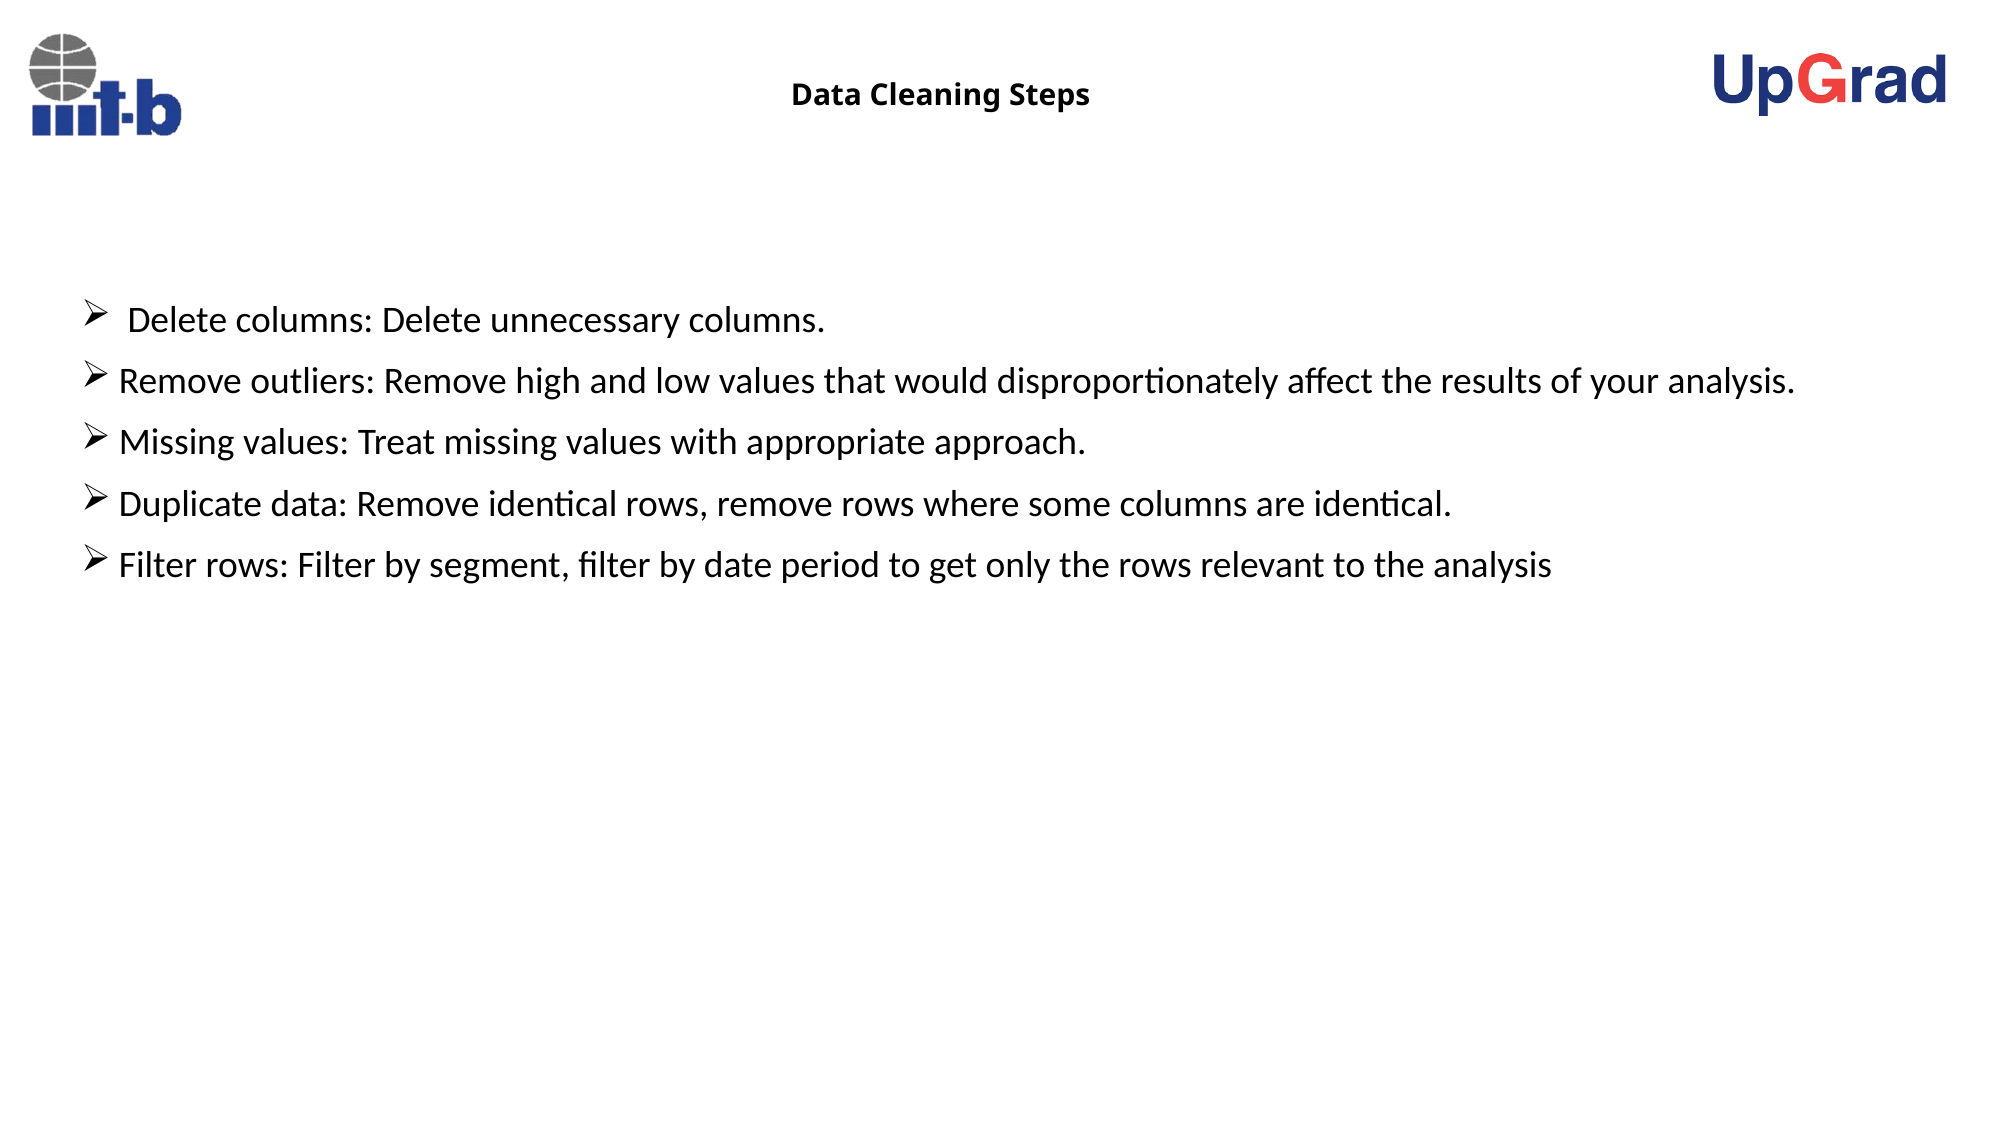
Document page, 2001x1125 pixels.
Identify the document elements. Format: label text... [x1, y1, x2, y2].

title Data Cleaning Steps [176, 72, 1705, 120]
picture [0, 29, 208, 163]
picture [1714, 53, 1952, 116]
list Delete columns: Delete unnecessary columns. Remove outliers: Remove high and low values that would disproportionately affect the results of your analysis. Missing values: Treat missing values with appropriate approach. Duplicate data: Remove identical rows, remove rows where some columns are identical. Filter rows: Filter by segment, filter by date period to get only the rows relevant to the analysis [66, 226, 1899, 1017]
